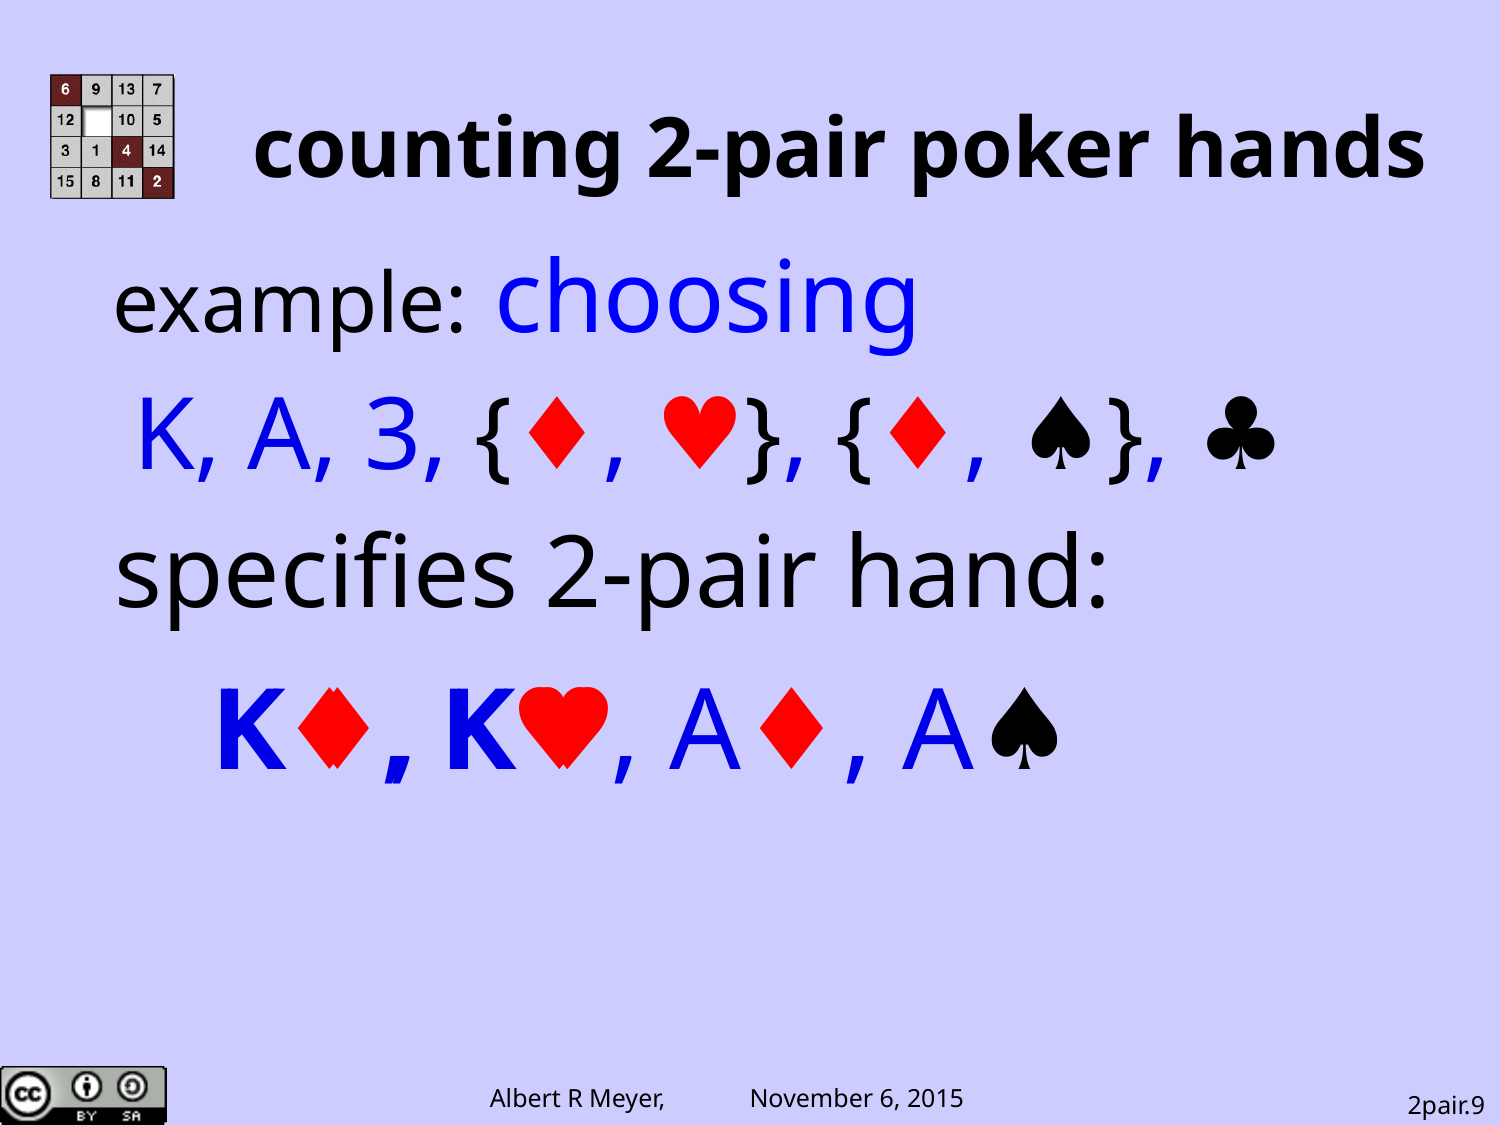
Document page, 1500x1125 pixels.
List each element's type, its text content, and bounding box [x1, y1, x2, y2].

title counting 2-pair poker hands [237, 49, 1476, 238]
text_box example: choosing [97, 224, 937, 360]
picture [0, 1066, 167, 1125]
picture [50, 74, 175, 199]
text_box K, A, 3, {♦, ♥}, {♦, ♠}, ♣ [118, 362, 1302, 498]
text_box specifies 2-pair hand: [99, 500, 1128, 635]
text_box K♦, K♥, A♦, A♠ [195, 649, 1090, 800]
slide_number 2pair.9 [1249, 1082, 1500, 1125]
